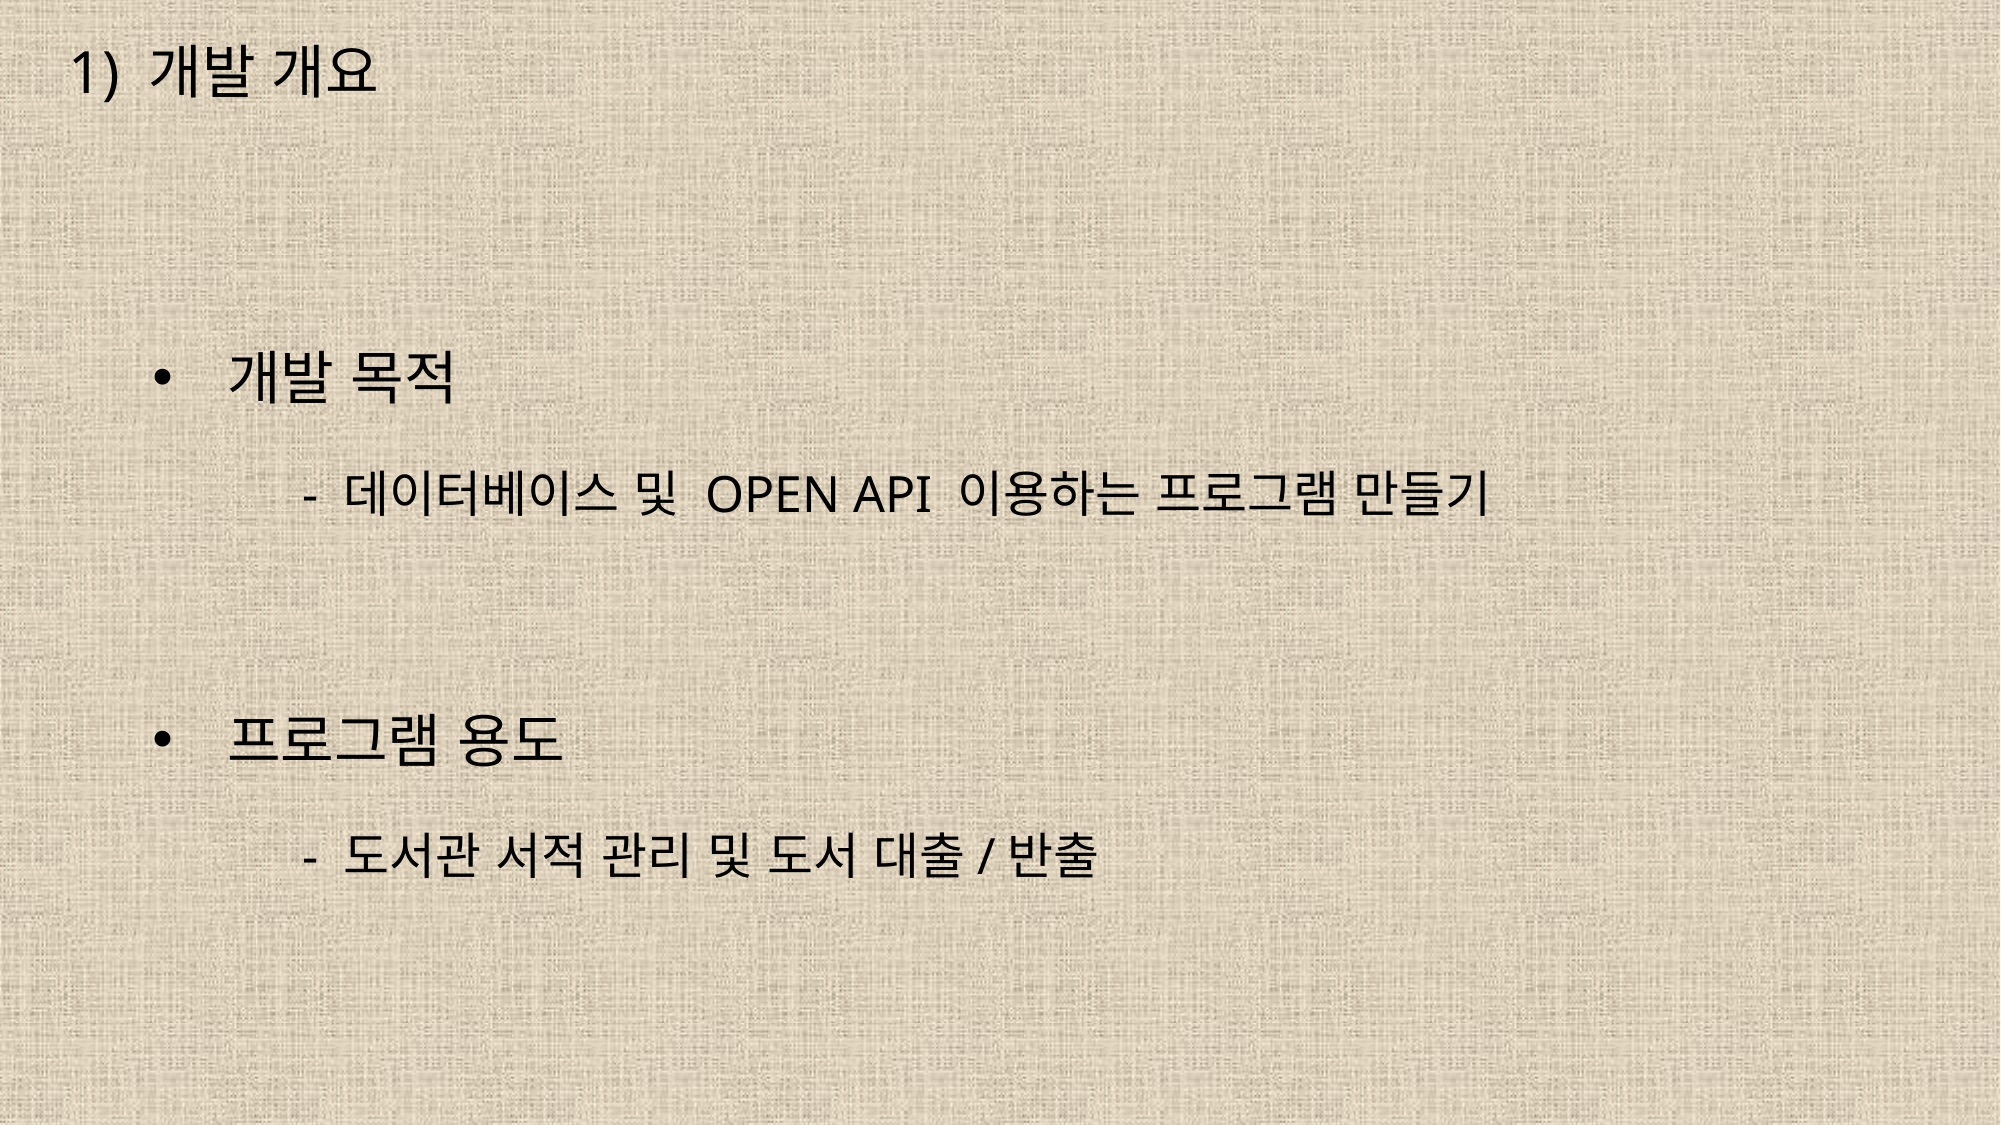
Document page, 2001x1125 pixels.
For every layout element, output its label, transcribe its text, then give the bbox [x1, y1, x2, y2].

text_box 1) 개발 개요 [53, 28, 394, 113]
list 개발 목적 - 데이터베이스 및 OPEN API 이용하는 프로그램 만들기 프로그램 용도 - 도서관 서적 관리 및 도서 대출/반출 [137, 299, 1863, 1014]
picture [0, 0, 2001, 1125]
